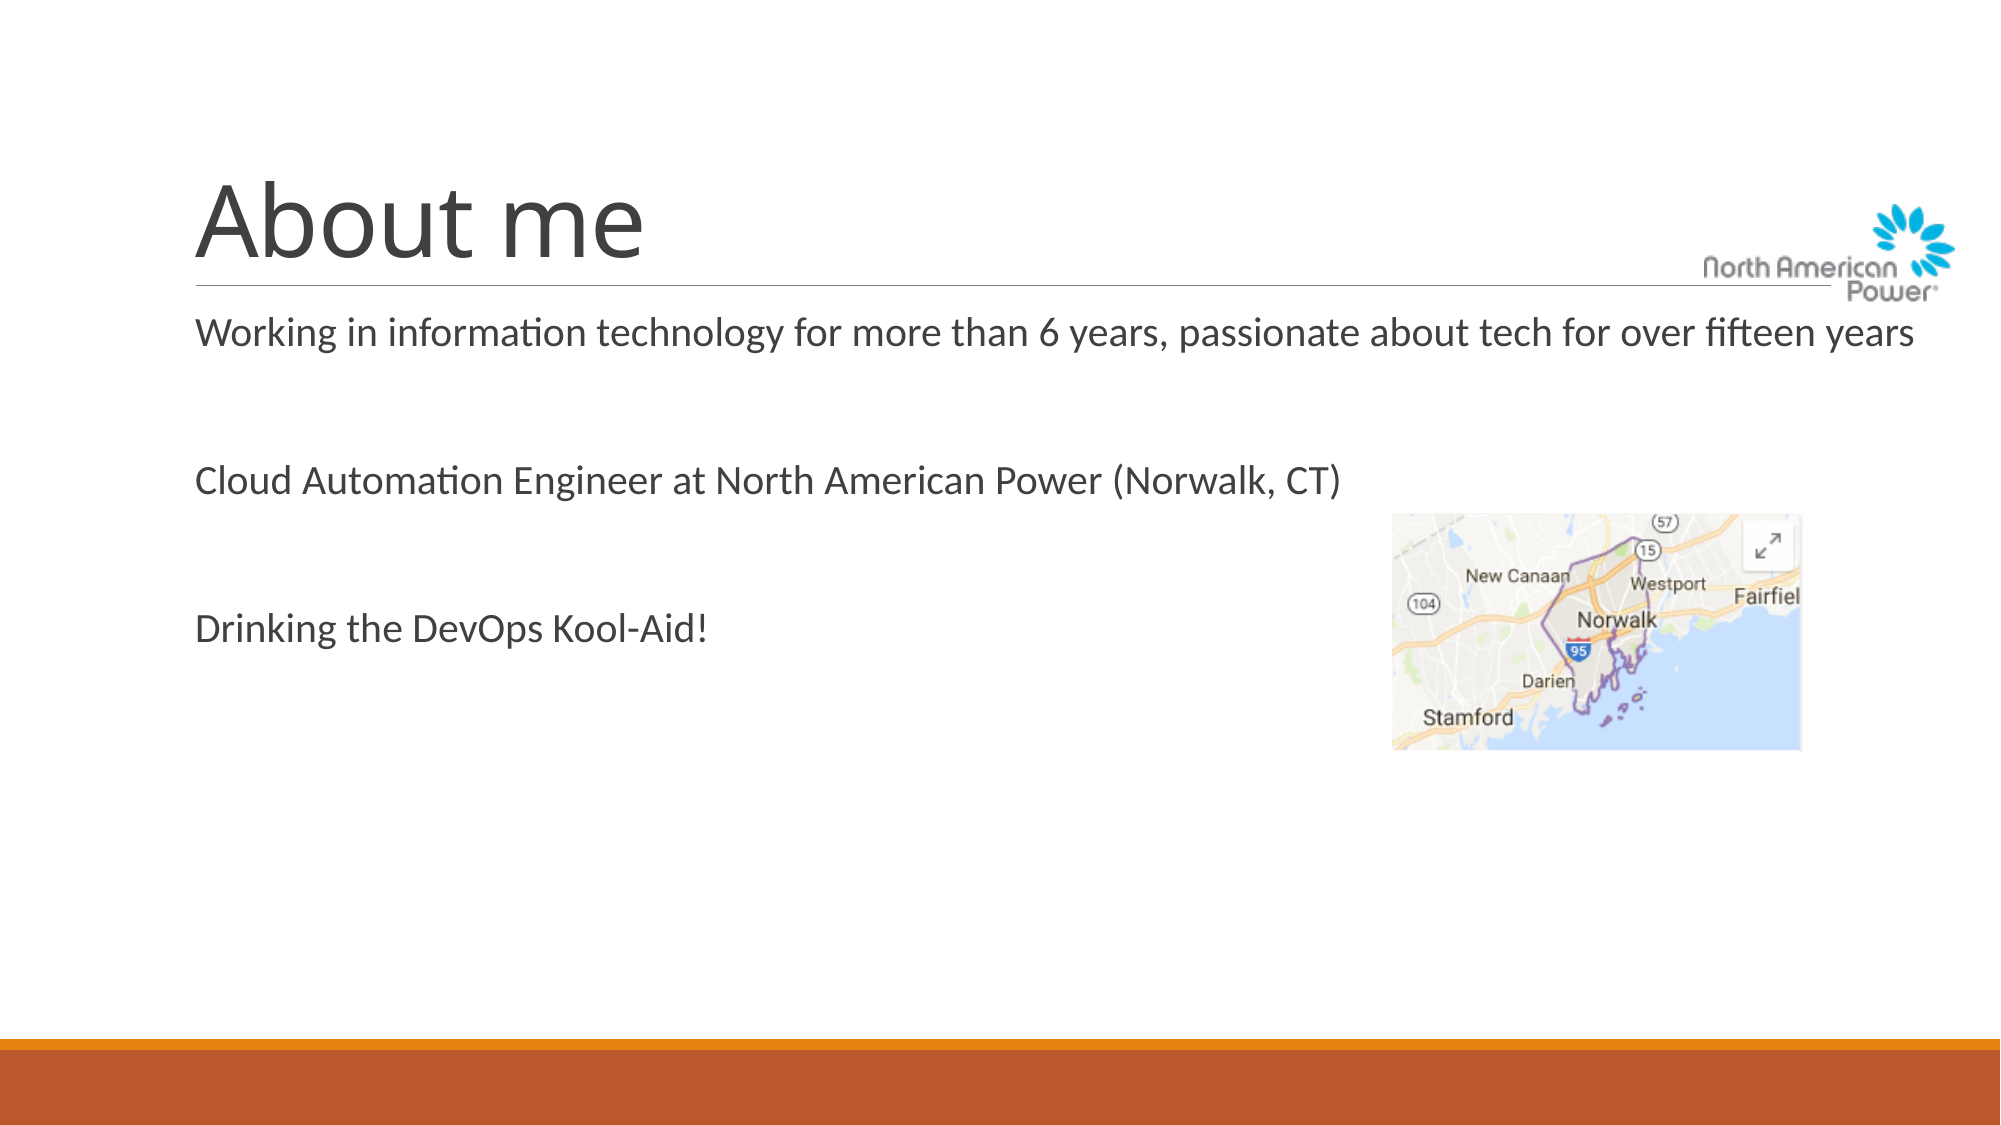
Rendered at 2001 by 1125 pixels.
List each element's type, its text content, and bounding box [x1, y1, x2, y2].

title About me [180, 47, 1830, 285]
list Working in information technology for more than 6 years, passionate about tech for over fifteen years Cloud Automation Engineer at North American Power (Norwalk, CT) Drinking the DevOps Kool-Aid! [180, 302, 1942, 963]
picture [1392, 513, 1803, 752]
picture [1704, 203, 1956, 304]
